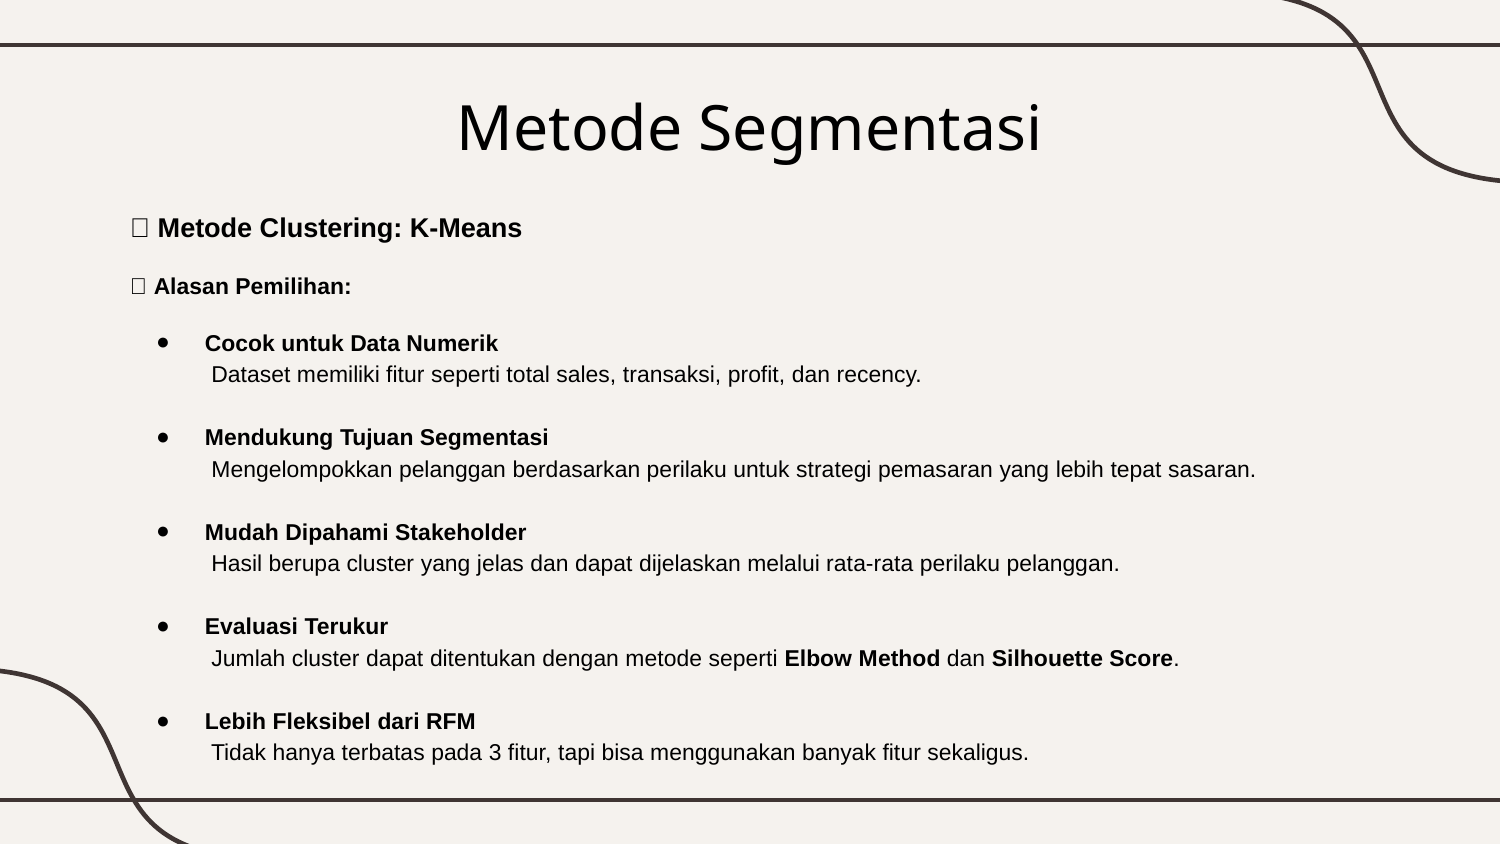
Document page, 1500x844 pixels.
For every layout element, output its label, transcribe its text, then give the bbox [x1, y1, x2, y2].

title Metode Segmentasi [284, 72, 1216, 167]
subtitle 🧠 Metode Clustering: K-Means ✅ Alasan Pemilihan: Cocok untuk Data Numerik Dataset memiliki fitur seperti total sales, transaksi, profit, dan recency. Mendukung Tujuan Segmentasi Mengelompokkan pelanggan berdasarkan perilaku untuk strategi pemasaran yang lebih tepat sasaran. Mudah Dipahami Stakeholder Hasil berupa cluster yang jelas dan dapat dijelaskan melalui rata-rata perilaku pelanggan. Evaluasi Terukur Jumlah cluster dapat ditentukan dengan metode seperti Elbow Method dan Silhouette Score. Lebih Fleksibel dari RFM Tidak hanya terbatas pada 3 fitur, tapi bisa menggunakan banyak fitur sekaligus. [114, 190, 1386, 690]
